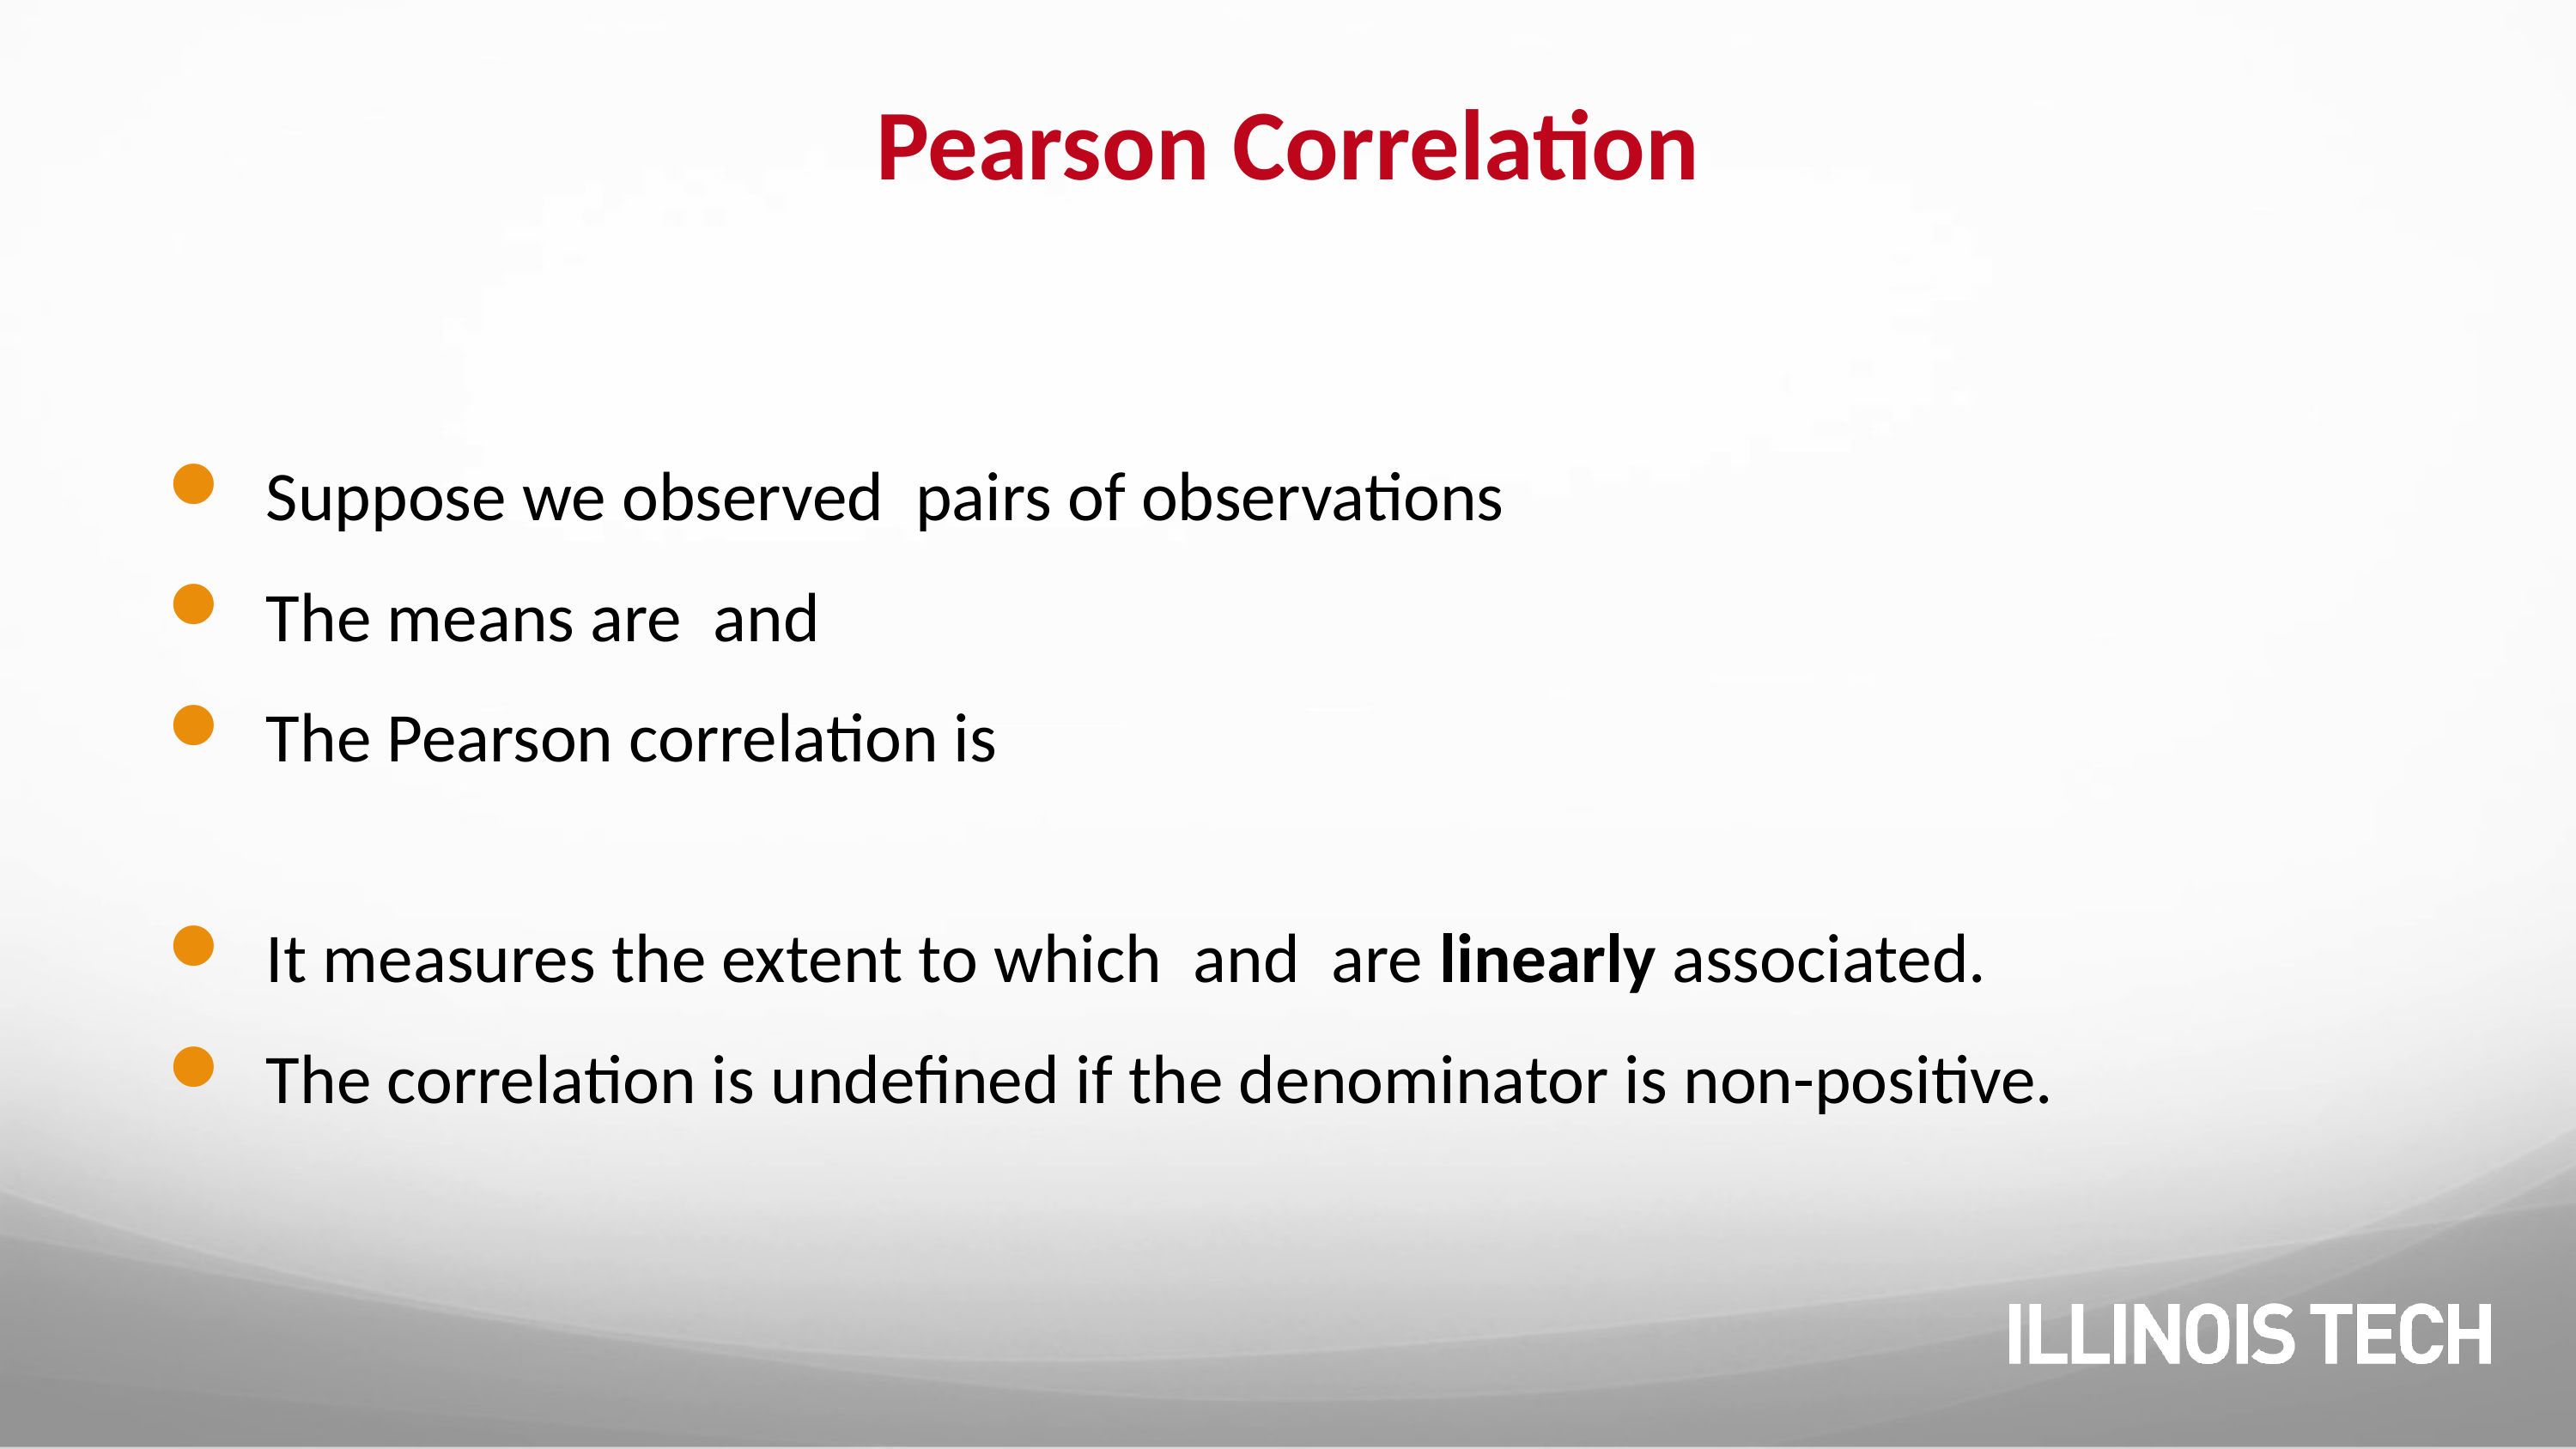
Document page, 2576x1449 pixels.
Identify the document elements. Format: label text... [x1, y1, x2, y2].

picture [0, 0, 2576, 1449]
title Pearson Correlation [177, 0, 2399, 281]
